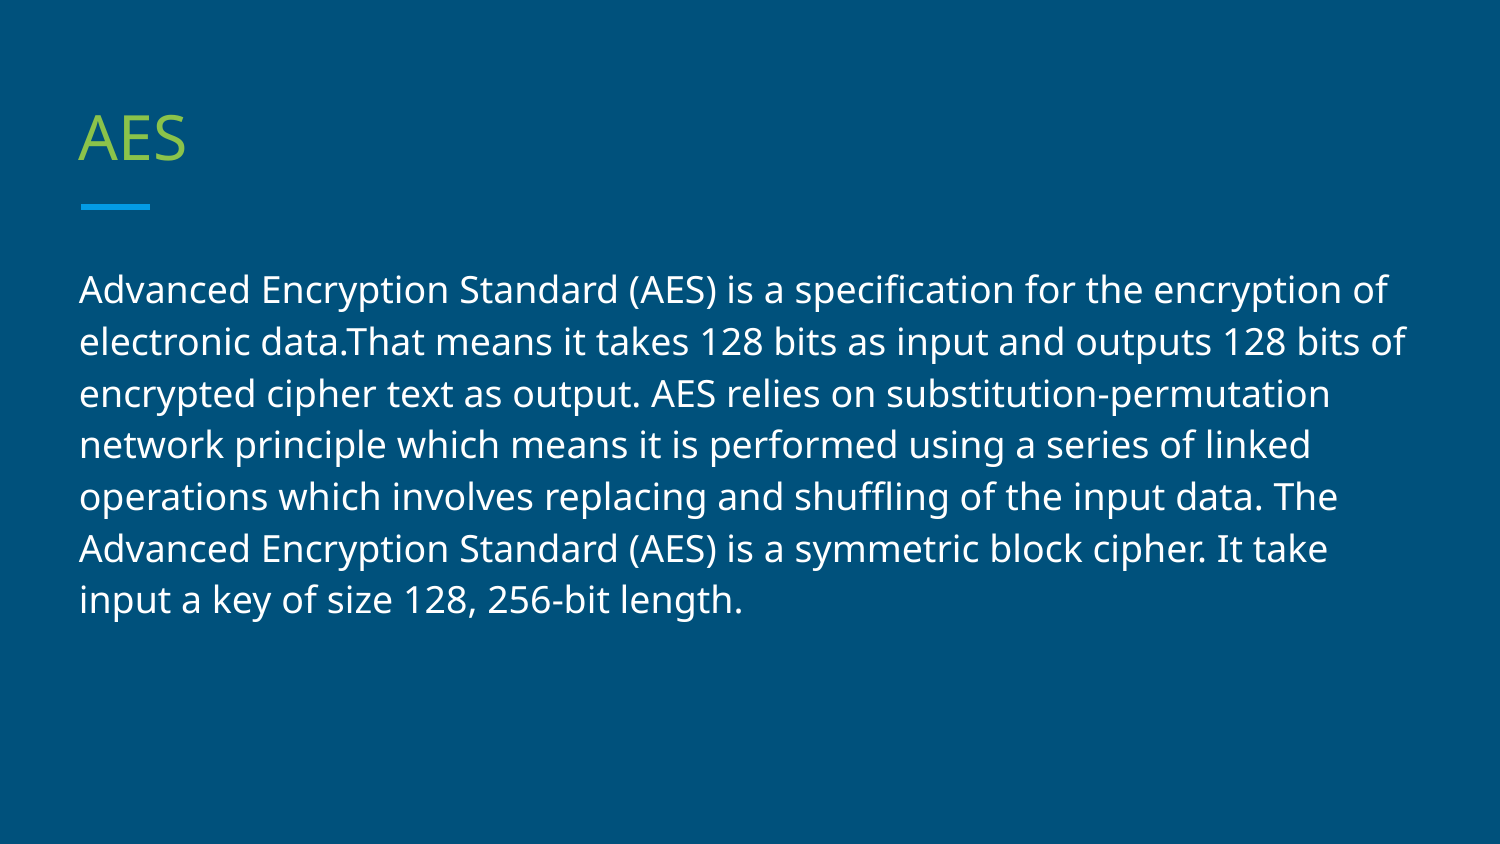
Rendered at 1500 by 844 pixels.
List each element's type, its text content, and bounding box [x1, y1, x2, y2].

list Advanced Encryption Standard (AES) is a specification for the encryption of electronic data.That means it takes 128 bits as input and outputs 128 bits of encrypted cipher text as output. AES relies on substitution-permutation network principle which means it is performed using a series of linked operations which involves replacing and shuffling of the input data. The Advanced Encryption Standard (AES) is a symmetric block cipher. It take input a key of size 128, 256-bit length. [63, 244, 1437, 750]
title AES [63, 75, 1437, 188]
